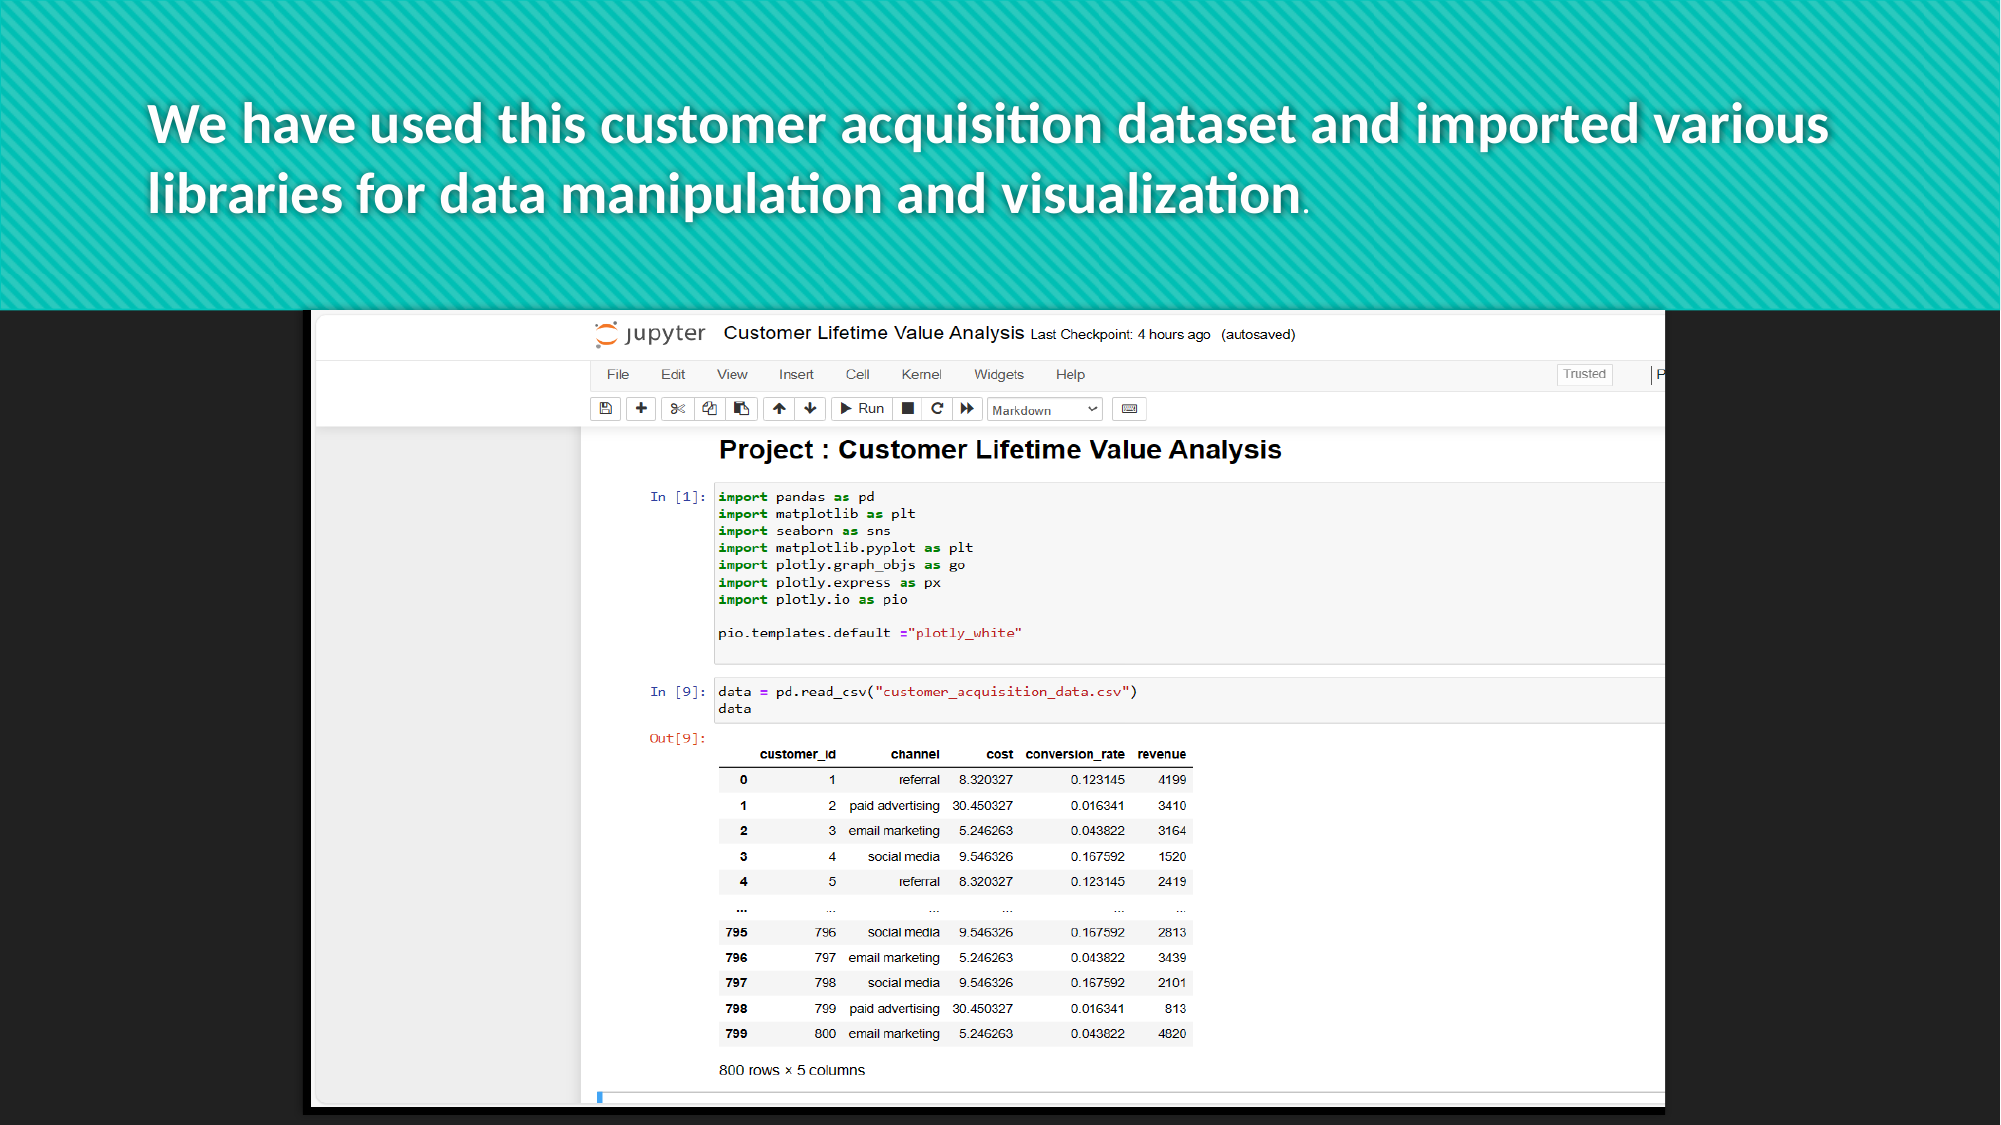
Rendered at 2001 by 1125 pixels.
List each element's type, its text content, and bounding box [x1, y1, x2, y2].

title We have used this customer acquisition dataset and imported various libraries for data manipulation and visualization. [132, 73, 1868, 233]
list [302, 310, 1666, 1115]
